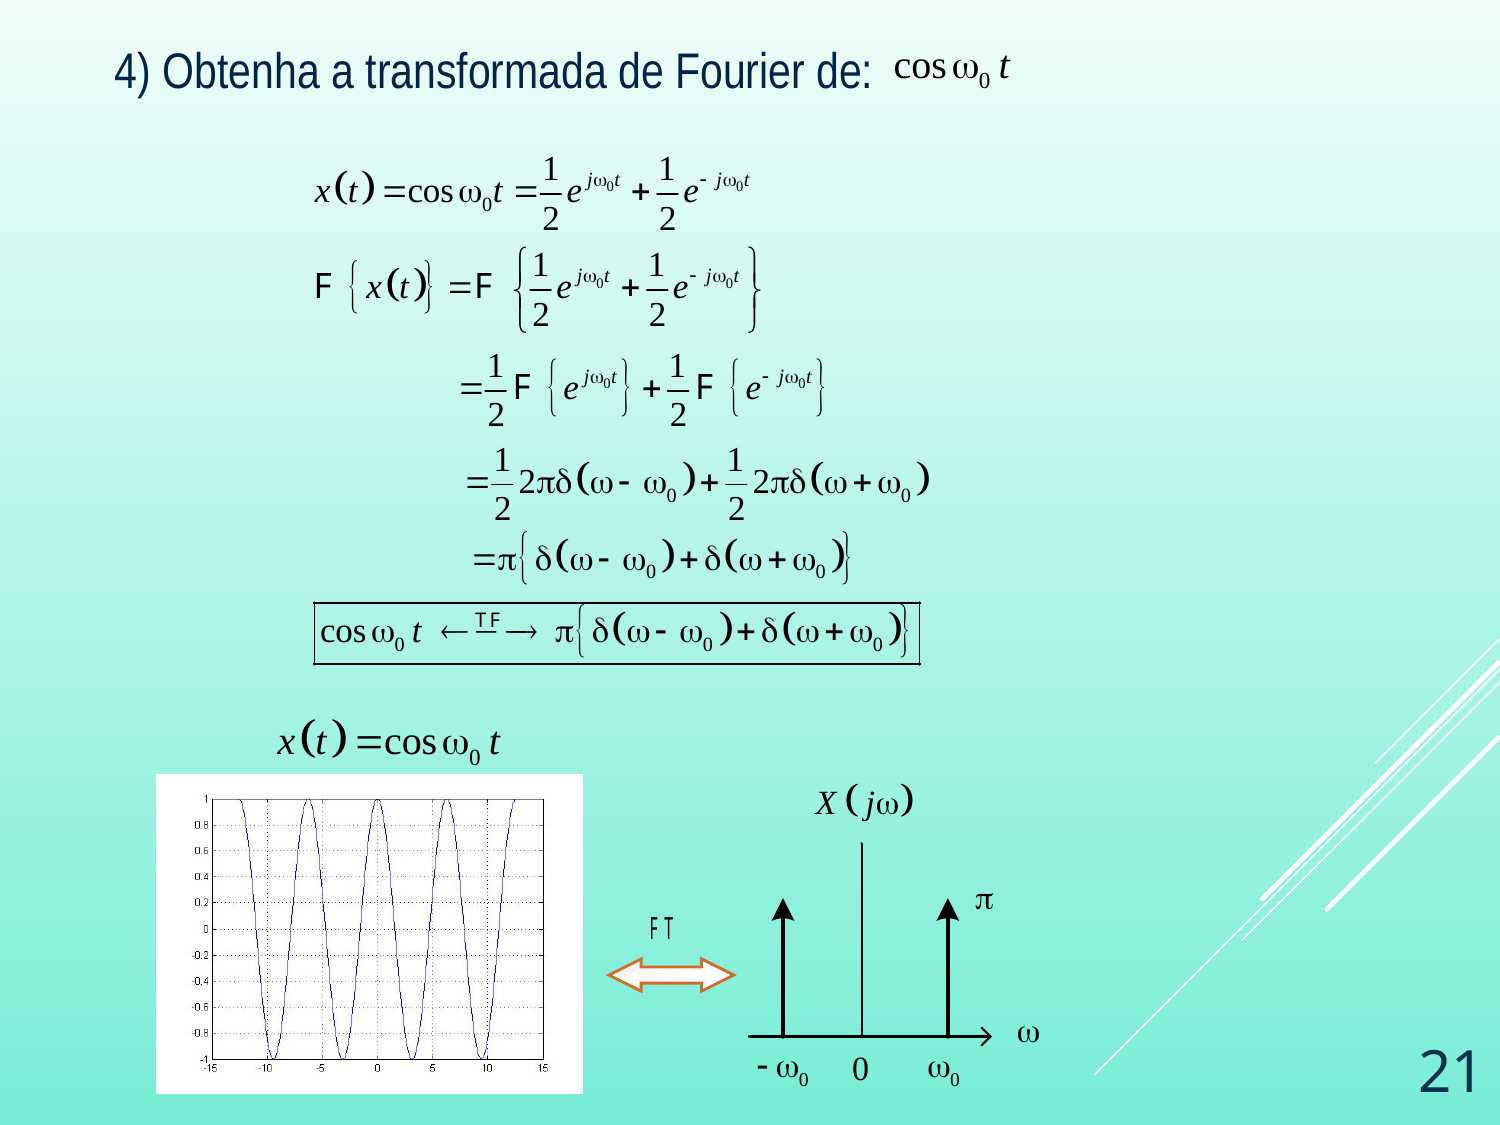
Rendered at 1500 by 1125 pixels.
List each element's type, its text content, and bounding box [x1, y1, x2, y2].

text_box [307, 146, 936, 673]
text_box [602, 773, 1044, 1096]
text_box 4) Obtenha a transformada de Fourier de: [100, 30, 951, 106]
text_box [269, 711, 511, 779]
slide_number 21 [1359, 1011, 1500, 1122]
picture [156, 774, 583, 1095]
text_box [888, 38, 1019, 99]
